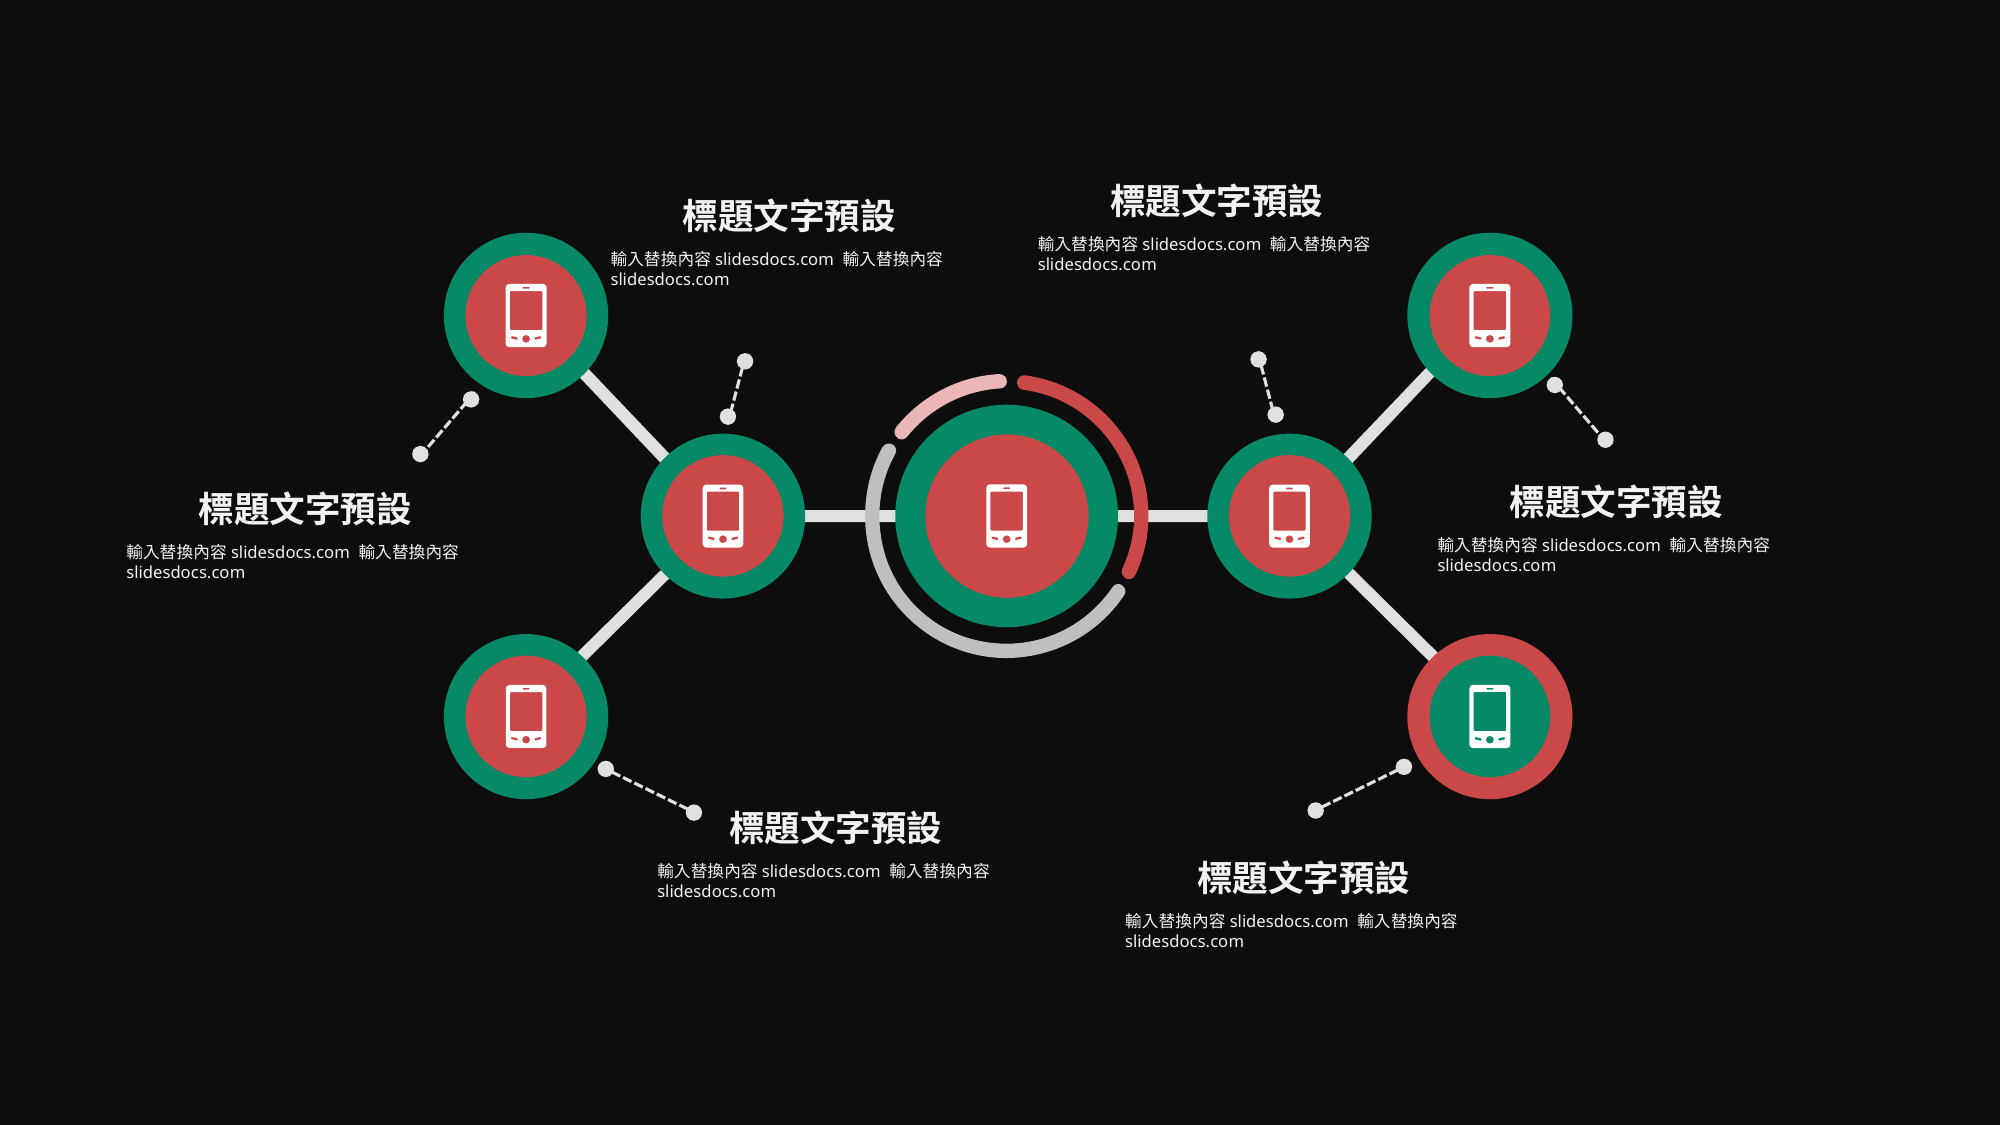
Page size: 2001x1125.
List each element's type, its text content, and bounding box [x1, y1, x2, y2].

text_box 標題文字預設 [1182, 848, 1543, 906]
text_box 標題文字預設 [184, 479, 413, 537]
text_box 標題文字預設 [1613, 472, 1856, 530]
text_box 輸入替換內容slidesdocs.com 輸入替換內容slidesdocs.com [1023, 226, 1440, 232]
text_box 標題文字預設 [668, 186, 1029, 232]
text_box 標題文字預設 [714, 820, 1076, 856]
text_box 輸入替換內容slidesdocs.com 輸入替換內容slidesdocs.com [1110, 903, 1527, 995]
text_box 輸入替換內容slidesdocs.com 輸入替換內容slidesdocs.com [642, 852, 1059, 945]
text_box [413, 232, 1613, 820]
text_box 輸入替換內容slidesdocs.com 輸入替換內容slidesdocs.com [1613, 530, 1839, 619]
text_box 輸入替換內容slidesdocs.com 輸入替換內容slidesdocs.com [111, 534, 413, 626]
text_box 標題文字預設 [1095, 171, 1456, 230]
